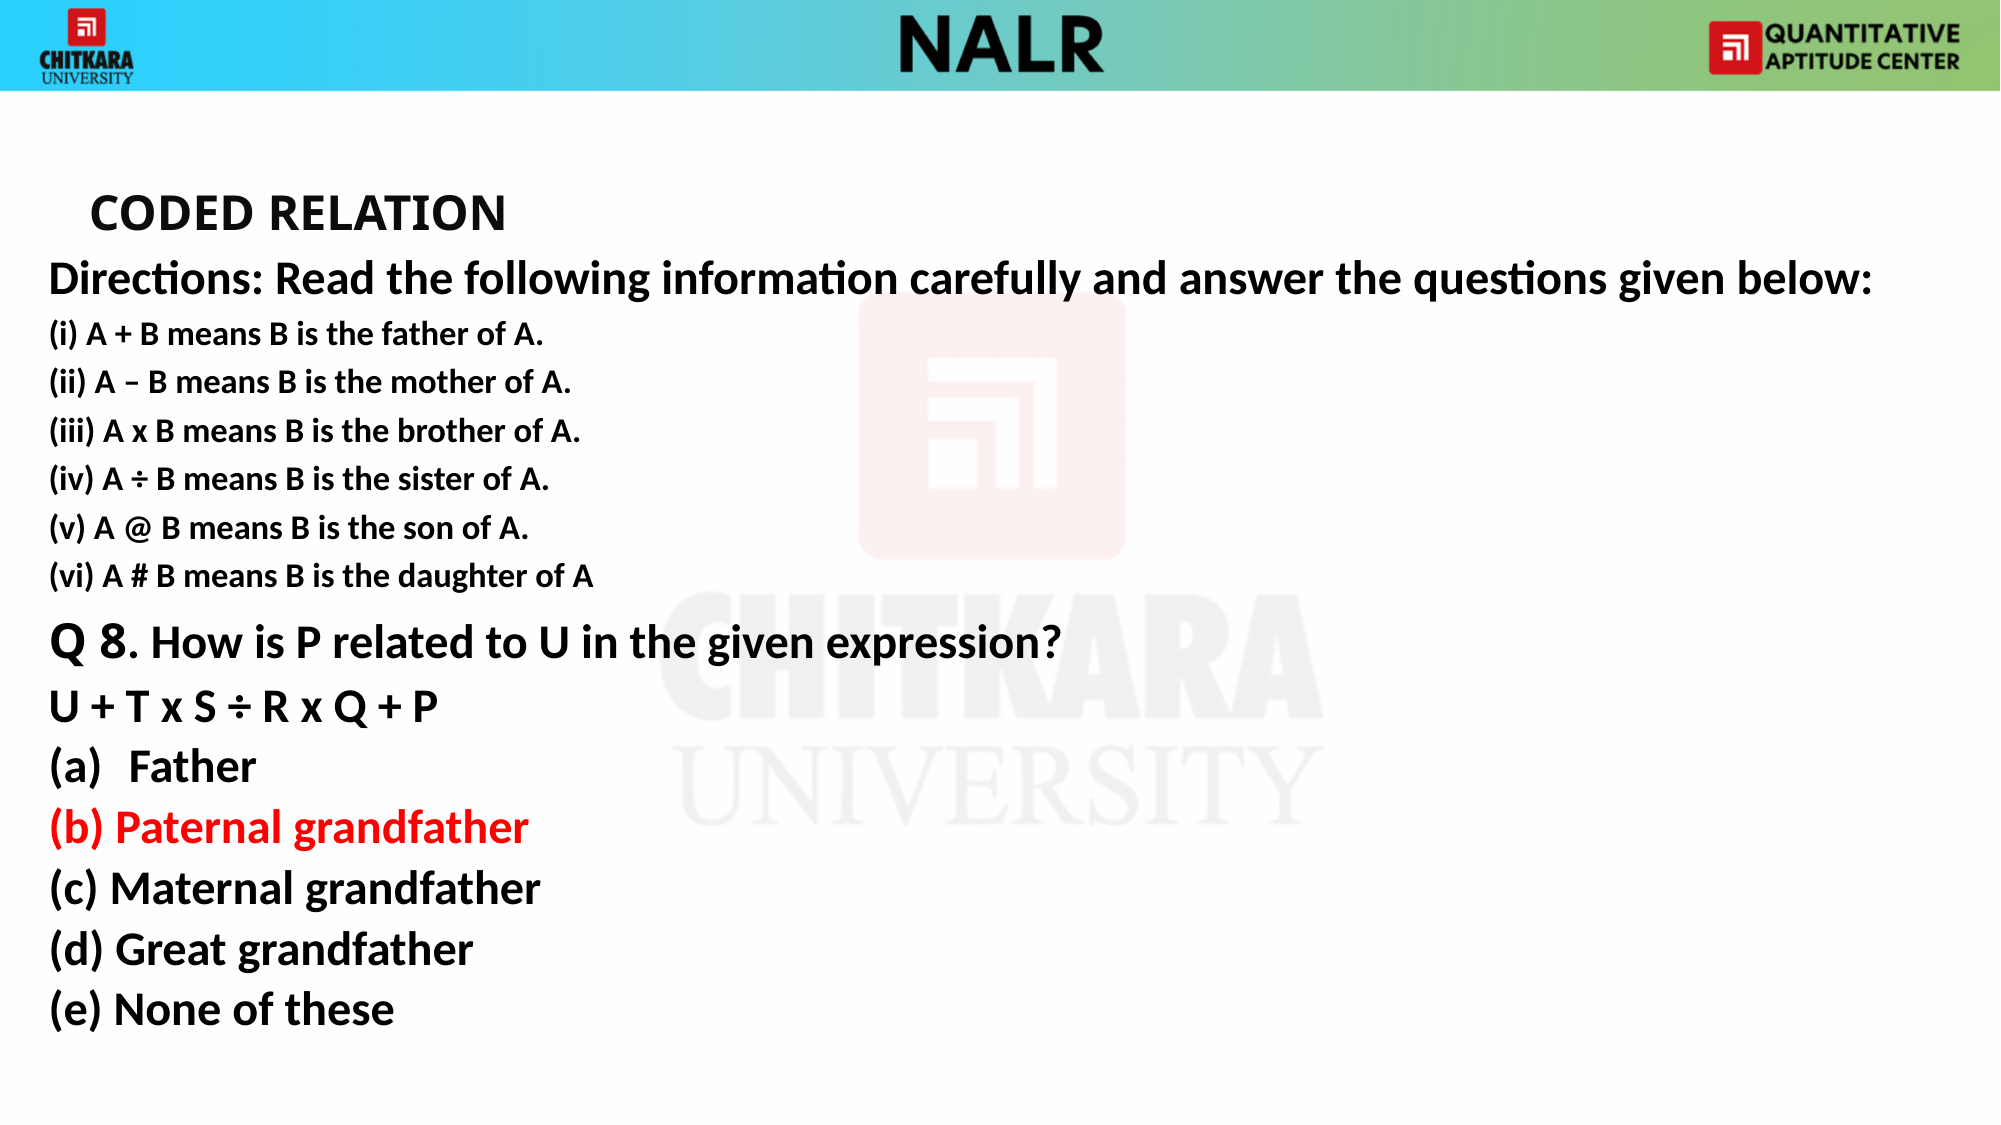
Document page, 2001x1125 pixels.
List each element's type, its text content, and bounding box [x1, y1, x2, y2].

title [41, 31, 1959, 142]
list CODED RELATION Directions: Read the following information carefully and answer the questions given below: (i) A + B means B is the father of A. (ii) A – B means B is the mother of A. (iii) A x B means B is the brother of A. (iv) A ÷ B means B is the sister of A. (v) A @ B means B is the son of A. (vi) A # B means B is the daughter of A Q 8. How is P related to U in the given expression? U + T x S ÷ R x Q + P Father (b) Paternal grandfather (c) Maternal grandfather (d) Great grandfather (e) None of these [33, 175, 1959, 1053]
picture [0, 0, 2000, 1125]
